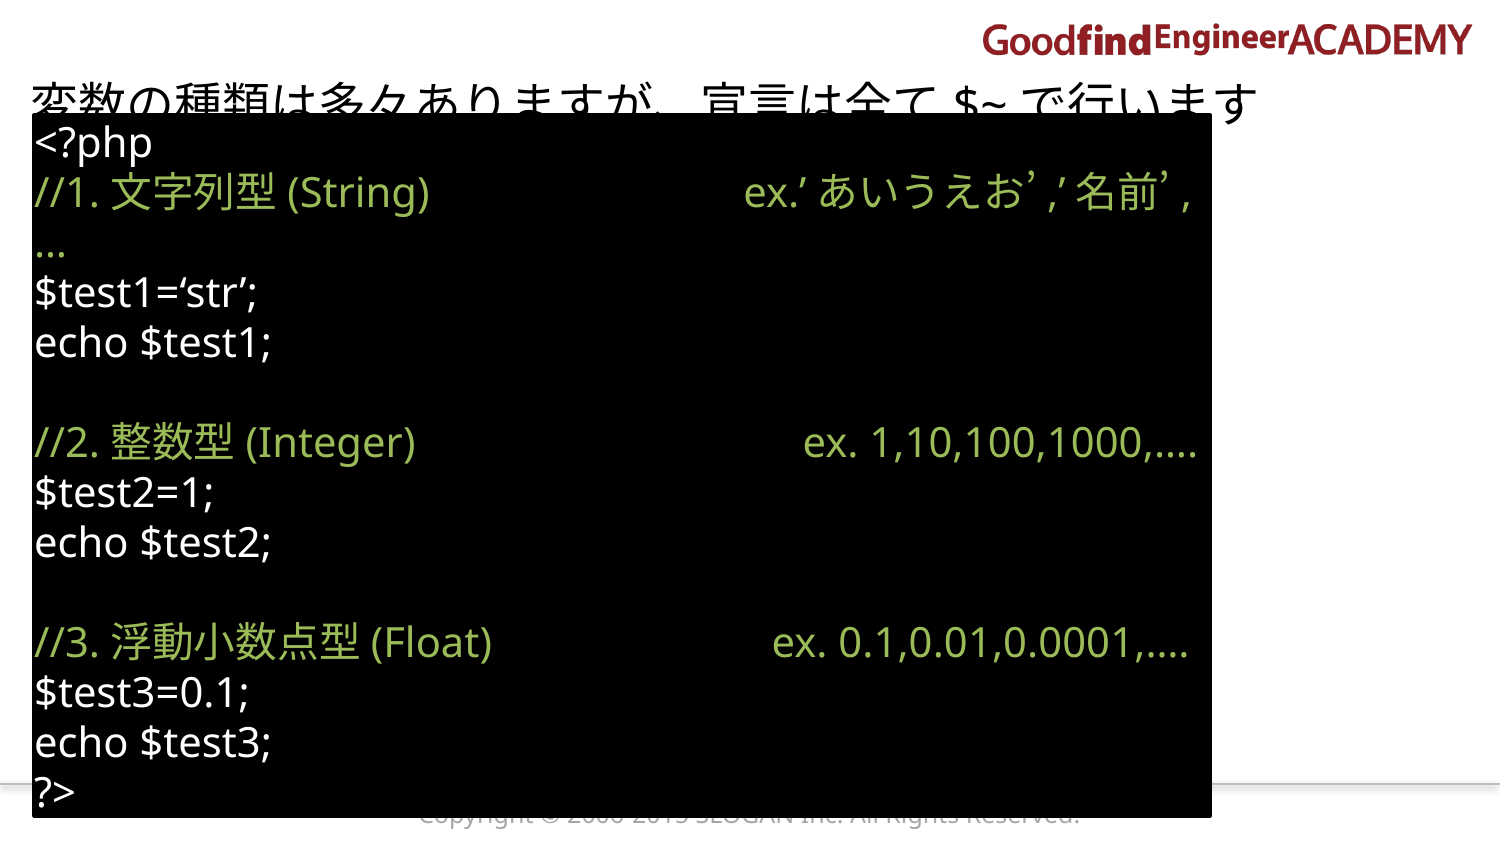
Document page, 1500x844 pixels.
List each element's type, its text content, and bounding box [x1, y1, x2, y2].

text_box 変数の種類は多々ありますが、宣言は全て$~で行います [25, 68, 1265, 137]
picture [963, 4, 1492, 74]
text_box <?php //1.文字列型(String) ex.’あいうえお’,’名前’,… $test1=‘str’; echo $test1; //2.整数型(Integer) ex. 1,10,100,1000,…. $test2=1; echo $test2; //3.浮動小数点型(Float) ex. 0.1,0.01,0.0001,…. $test3=0.1; echo $test3; ?> [32, 113, 1212, 818]
